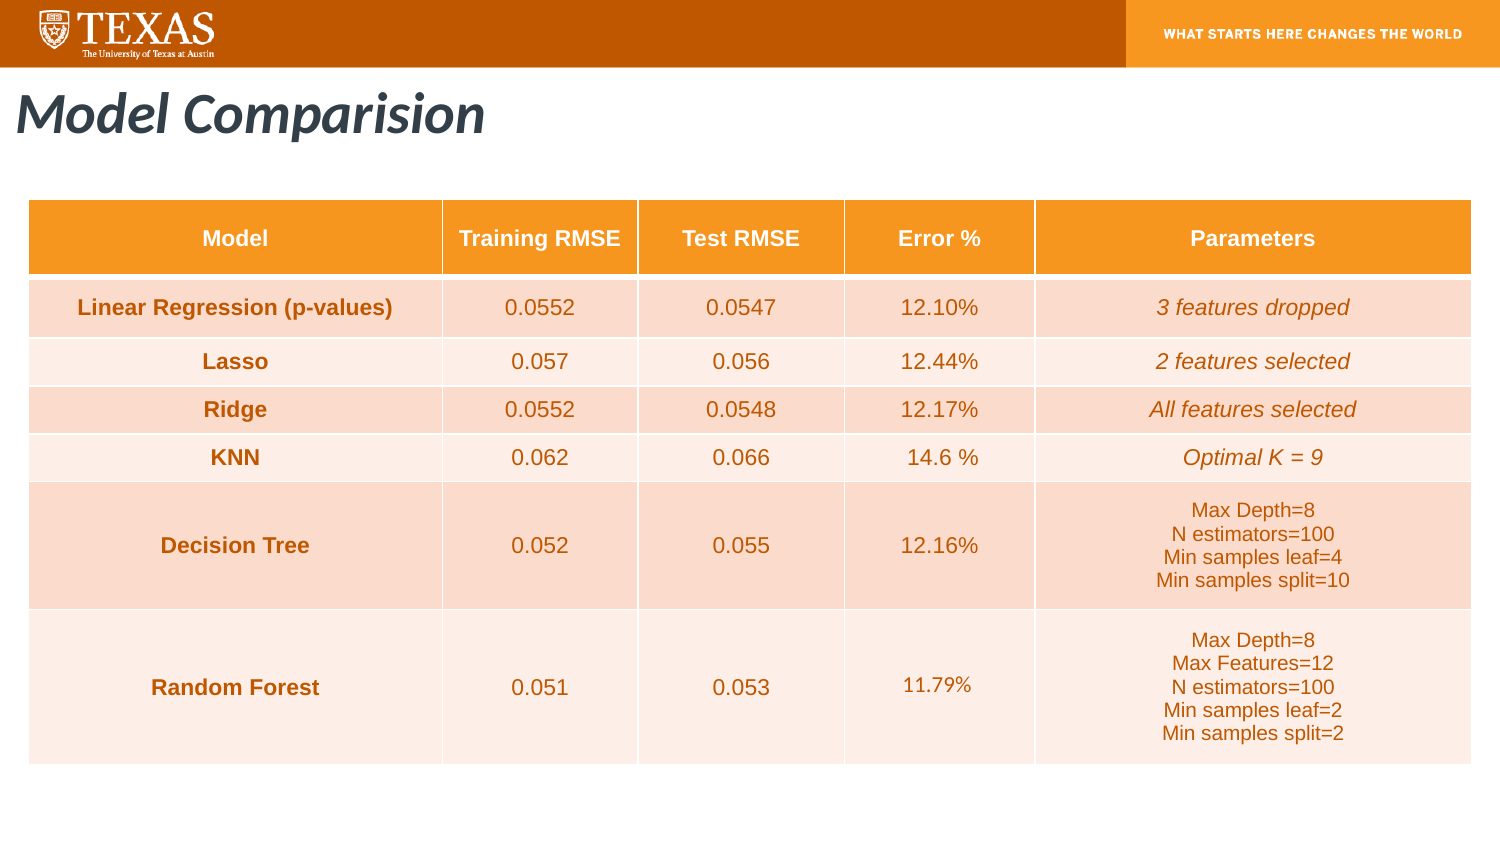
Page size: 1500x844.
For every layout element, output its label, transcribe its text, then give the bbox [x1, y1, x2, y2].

table_cell 0.0548 [639, 387, 844, 433]
table_cell 12.16% [845, 482, 1034, 609]
text_box Model Comparision [0, 48, 1350, 189]
table_cell 2 features selected [1036, 339, 1471, 385]
table_cell 0.051 [443, 610, 637, 764]
table_cell 11.79% [845, 610, 1034, 764]
table_cell Optimal K = 9 [1036, 435, 1471, 481]
table_cell 12.44% [845, 339, 1034, 385]
table_cell Ridge [29, 387, 442, 433]
table_cell Max Depth=8 Max Features=12 N estimators=100 Min samples leaf=2 Min samples split=2 [1036, 610, 1471, 764]
table_cell 0.053 [639, 610, 844, 764]
table_cell Max Depth=8 N estimators=100 Min samples leaf=4 Min samples split=10 [1036, 482, 1471, 609]
table_cell 0.0552 [443, 280, 637, 337]
table_cell 0.057 [443, 339, 637, 385]
table_cell 14.6 % [845, 435, 1034, 481]
table_cell Decision Tree [29, 482, 442, 609]
table_cell 0.0547 [639, 280, 844, 337]
table_cell 0.0552 [443, 387, 637, 433]
table_cell Lasso [29, 339, 442, 385]
table_cell 0.055 [639, 482, 844, 609]
table_header Error % [845, 200, 1034, 274]
table_cell 12.17% [845, 387, 1034, 433]
table_header Parameters [1036, 200, 1471, 274]
table_cell 0.062 [443, 435, 637, 481]
table_header Test RMSE [639, 200, 844, 274]
table_cell 0.056 [639, 339, 844, 385]
table_cell KNN [29, 435, 442, 481]
table_cell 0.066 [639, 435, 844, 481]
table_header Training RMSE [443, 200, 637, 274]
table_cell 0.052 [443, 482, 637, 609]
table_cell Linear Regression (p-values) [29, 280, 442, 337]
table_cell All features selected [1036, 387, 1471, 433]
table_header Model [29, 200, 442, 274]
picture [0, 0, 1500, 844]
table_cell Random Forest [29, 610, 442, 764]
table_cell 3 features dropped [1036, 280, 1471, 337]
table_cell 12.10% [845, 280, 1034, 337]
